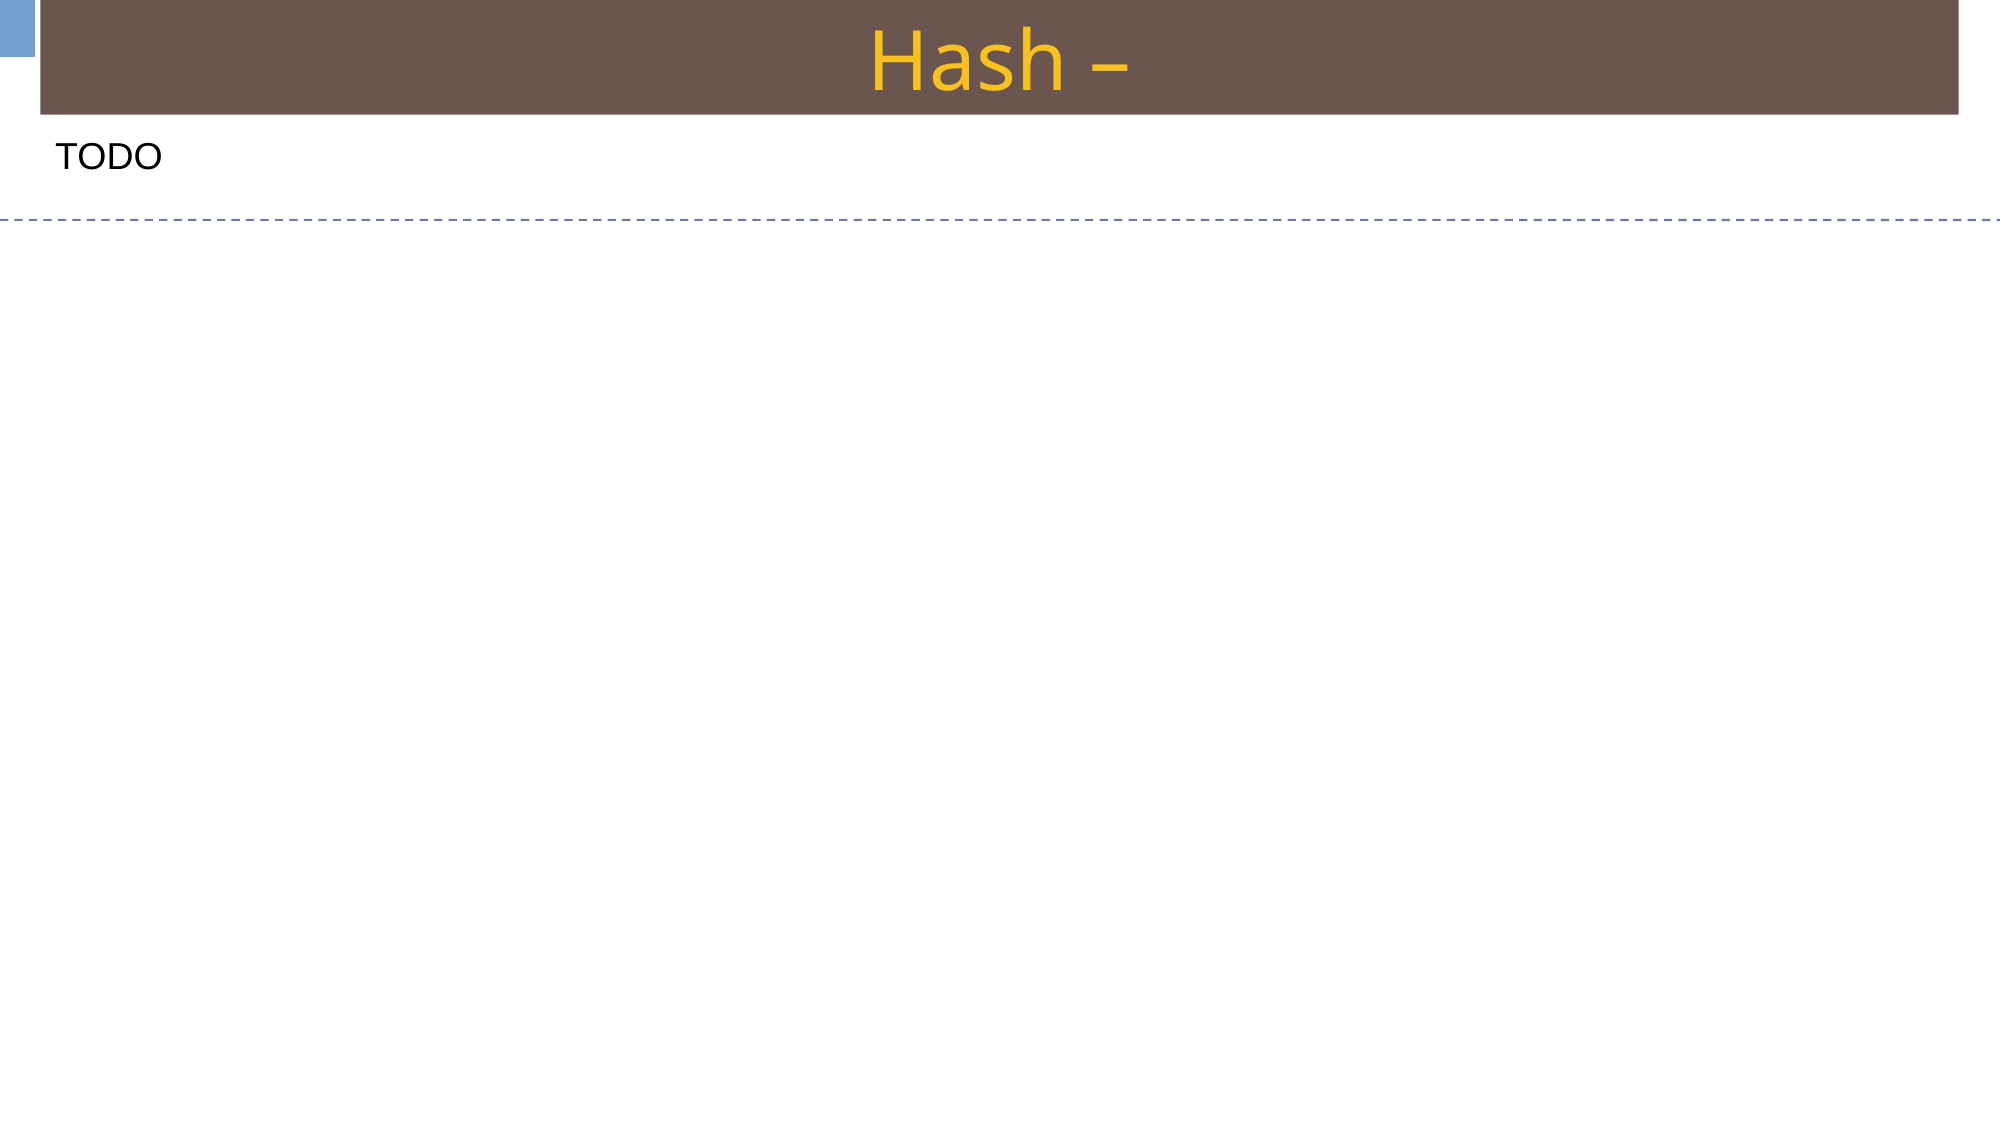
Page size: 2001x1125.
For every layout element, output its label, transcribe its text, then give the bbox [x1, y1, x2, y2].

text_box TODO [40, 124, 1959, 185]
text_box Hash – [40, 0, 1959, 115]
